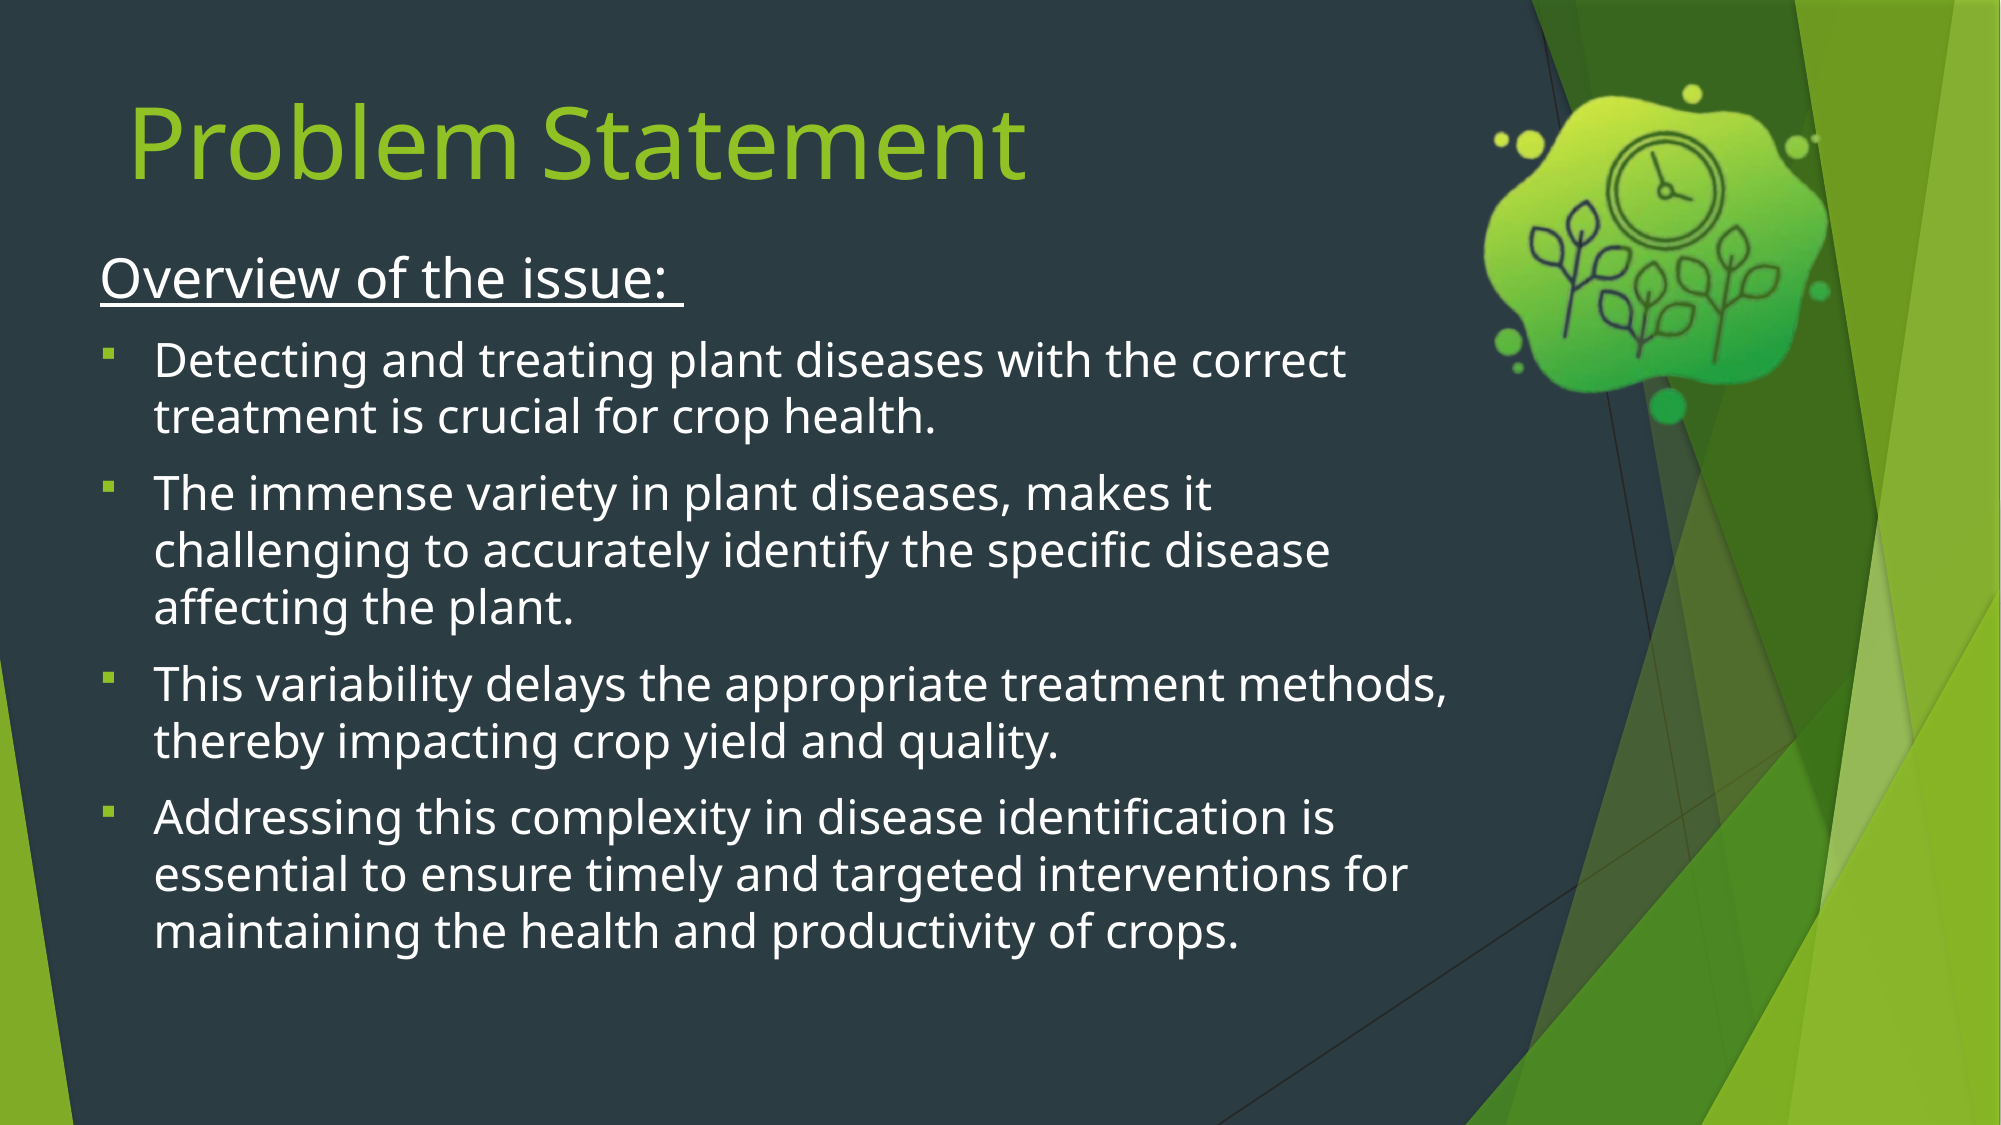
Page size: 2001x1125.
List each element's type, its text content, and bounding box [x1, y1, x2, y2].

list Overview of the issue: Detecting and treating plant diseases with the correct treatment is crucial for crop health. The immense variety in plant diseases, makes it challenging to accurately identify the specific disease affecting the plant. This variability delays the appropriate treatment methods, thereby impacting crop yield and quality. Addressing this complexity in disease identification is essential to ensure timely and targeted interventions for maintaining the health and productivity of crops. [84, 236, 1496, 971]
picture [1397, 0, 1914, 527]
title Problem Statement [111, 71, 1426, 236]
